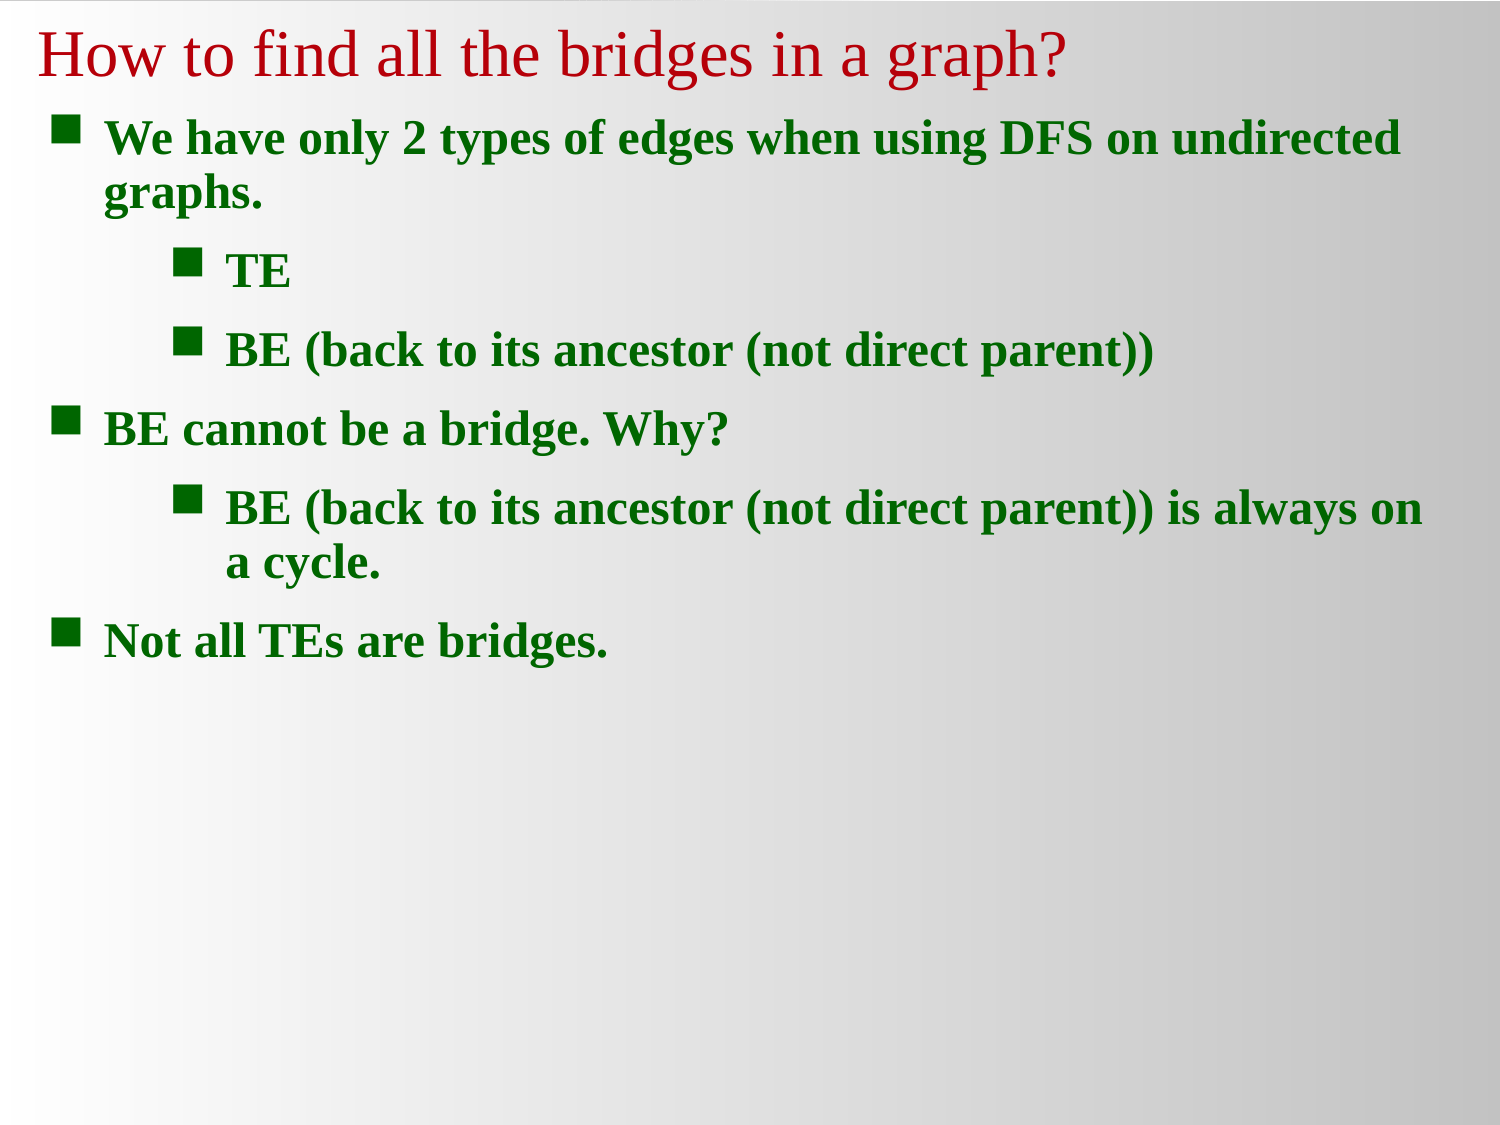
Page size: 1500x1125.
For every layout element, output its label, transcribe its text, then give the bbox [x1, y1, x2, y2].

text_box [0, 1, 1500, 1125]
title How to find all the bridges in a graph? [22, 1, 1391, 98]
text_box We have only 2 types of edges when using DFS on undirected graphs. TE BE (back to its ancestor (not direct parent)) BE cannot be a bridge. Why? BE (back to its ancestor (not direct parent)) is always on a cycle. Not all TEs are bridges. [32, 103, 1474, 755]
